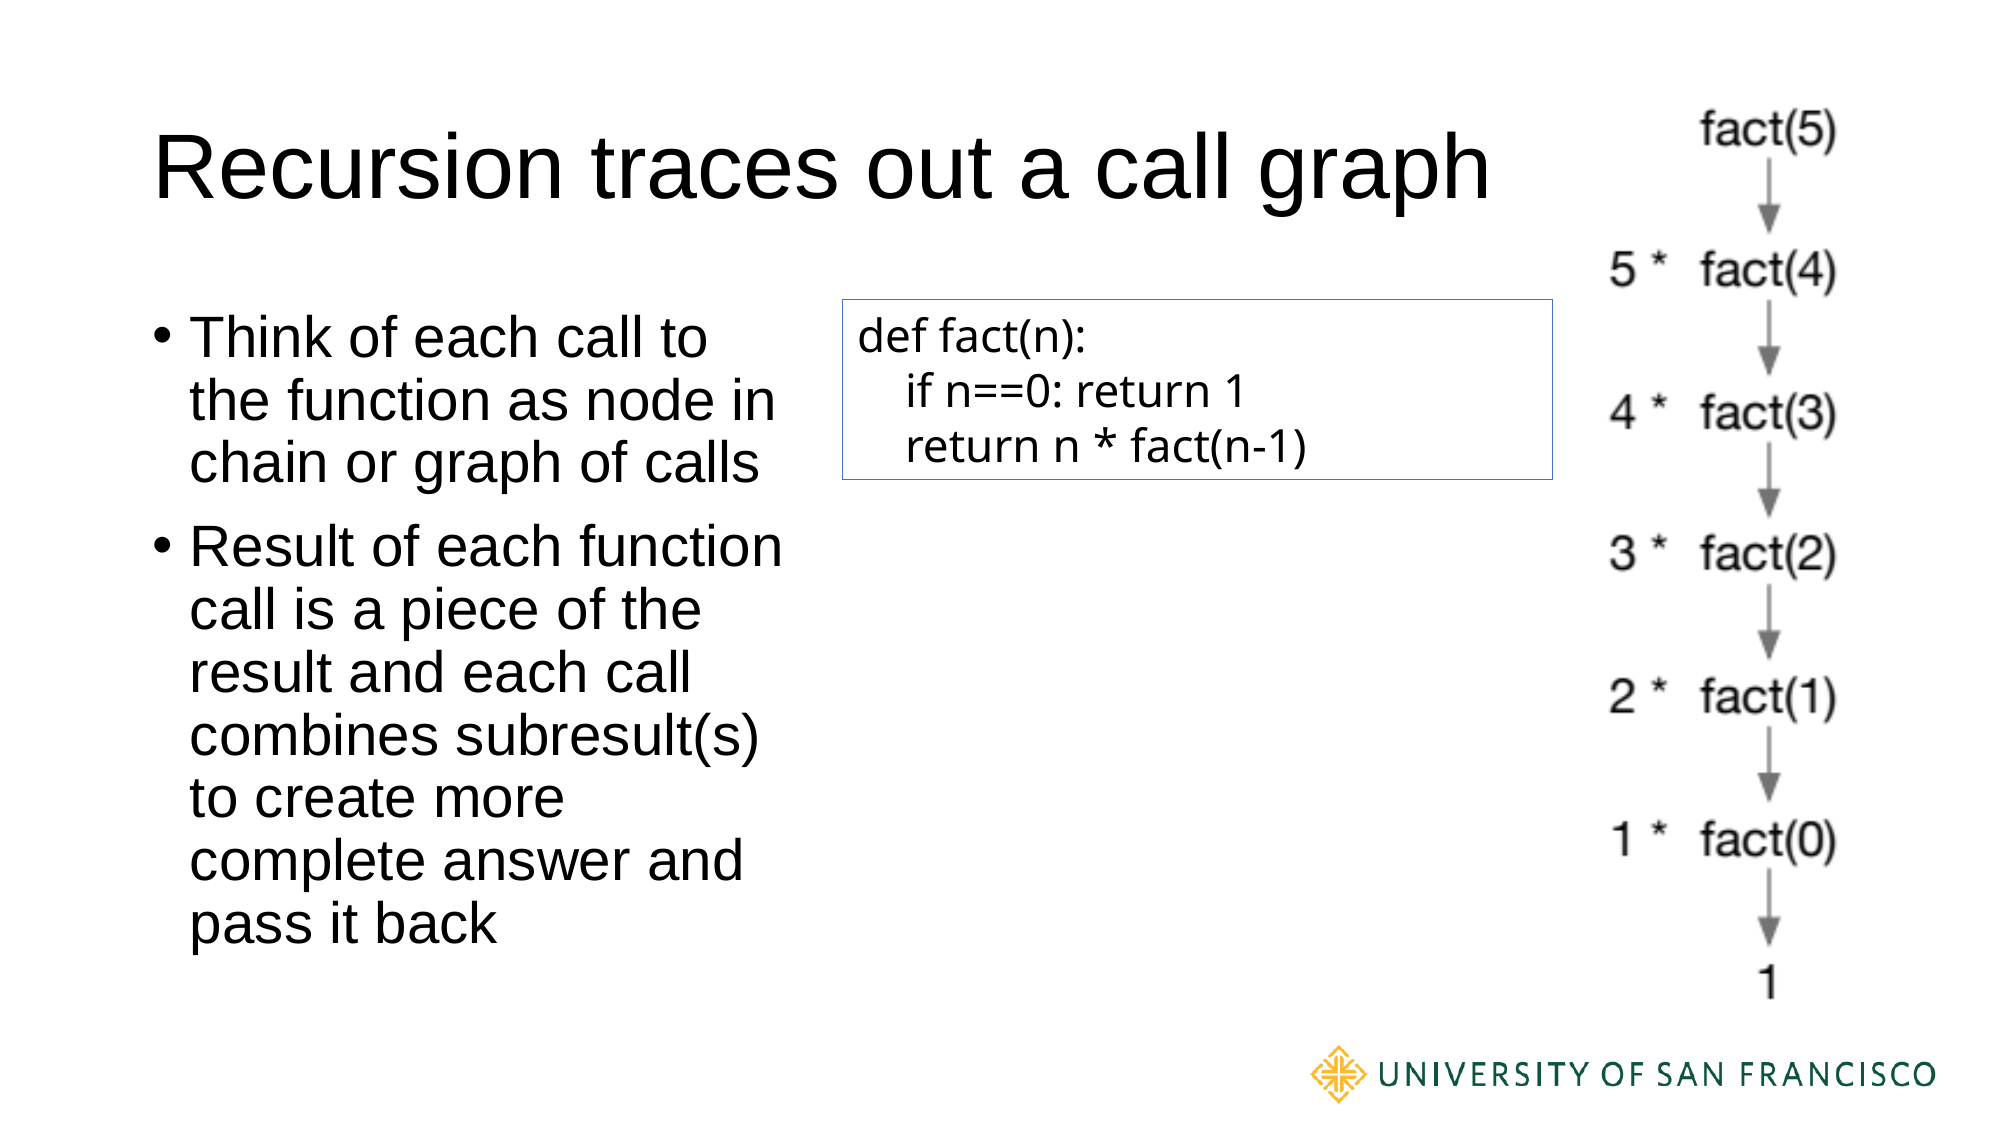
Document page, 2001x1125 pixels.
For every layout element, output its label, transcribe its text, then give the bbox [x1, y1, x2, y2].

title Recursion traces out a call graph [137, 59, 1863, 278]
list Think of each call to the function as node in chain or graph of calls Result of each function call is a piece of the result and each call combines subresult(s) to create more complete answer and pass it back [137, 299, 801, 1014]
picture [1551, 95, 1851, 1014]
text_box def fact(n): if n==0: return 1 return n * fact(n-1) [842, 299, 1551, 480]
